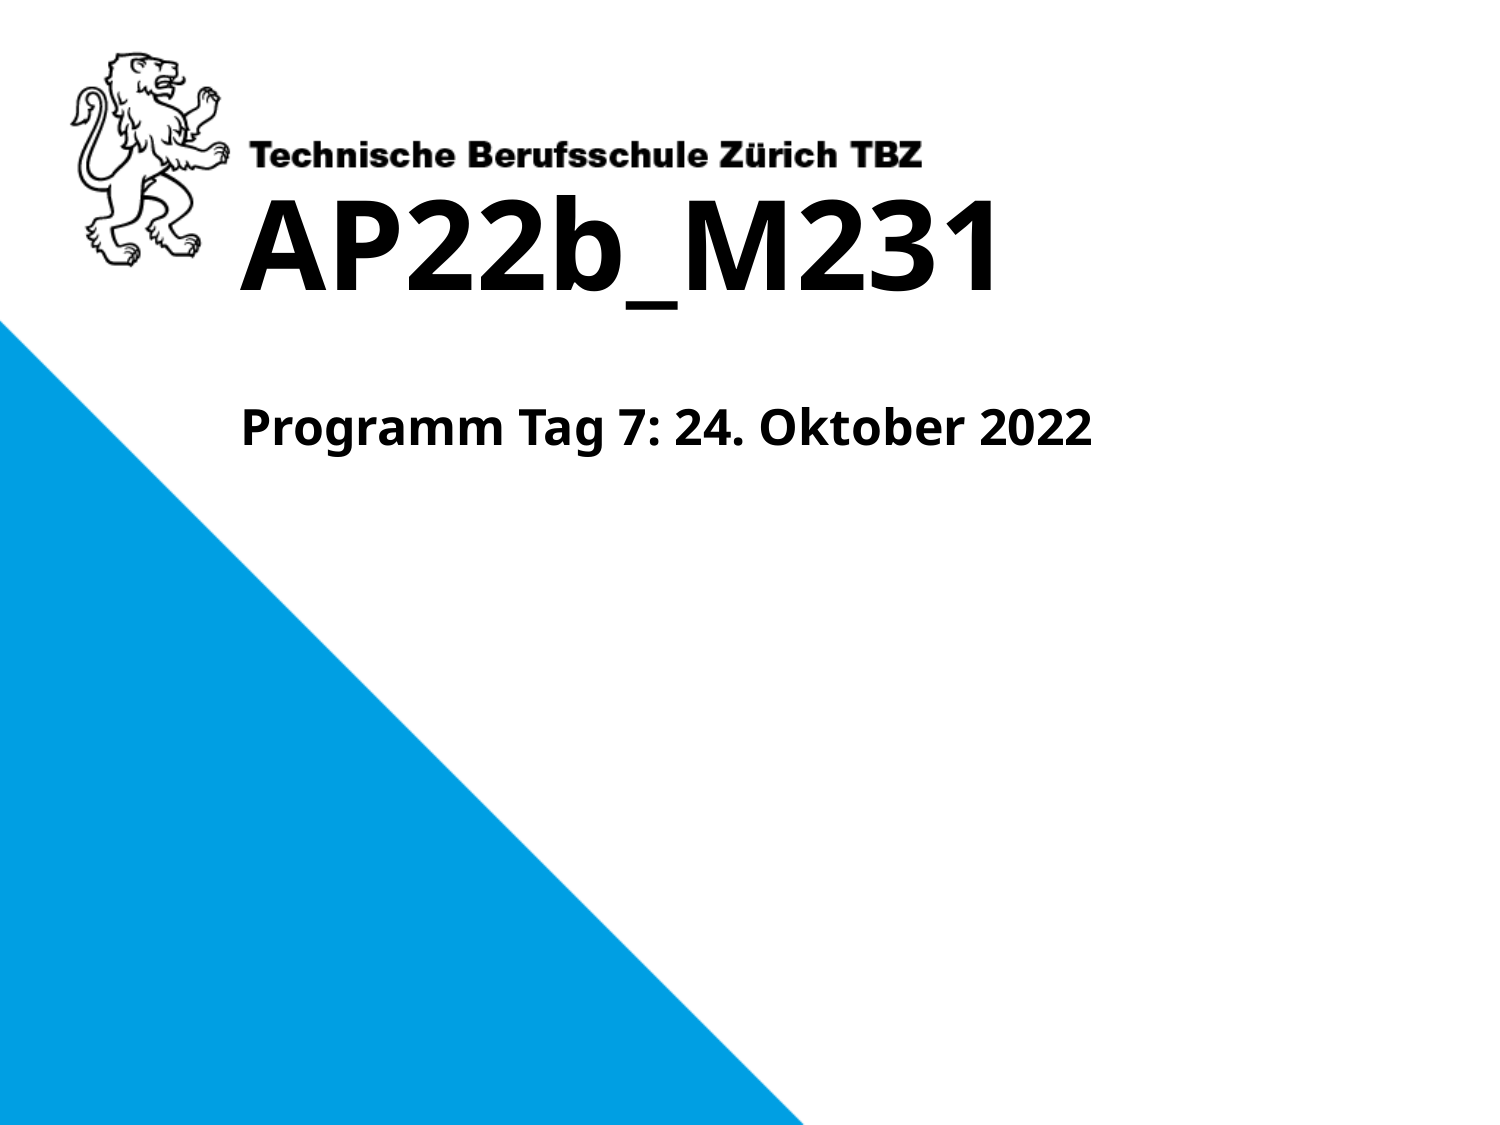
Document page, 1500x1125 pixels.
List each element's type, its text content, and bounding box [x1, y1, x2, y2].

picture [0, 0, 1500, 1125]
subtitle Programm Tag 7: 24. Oktober 2022 [225, 394, 1417, 667]
title AP22b_M231 [225, 211, 1417, 394]
